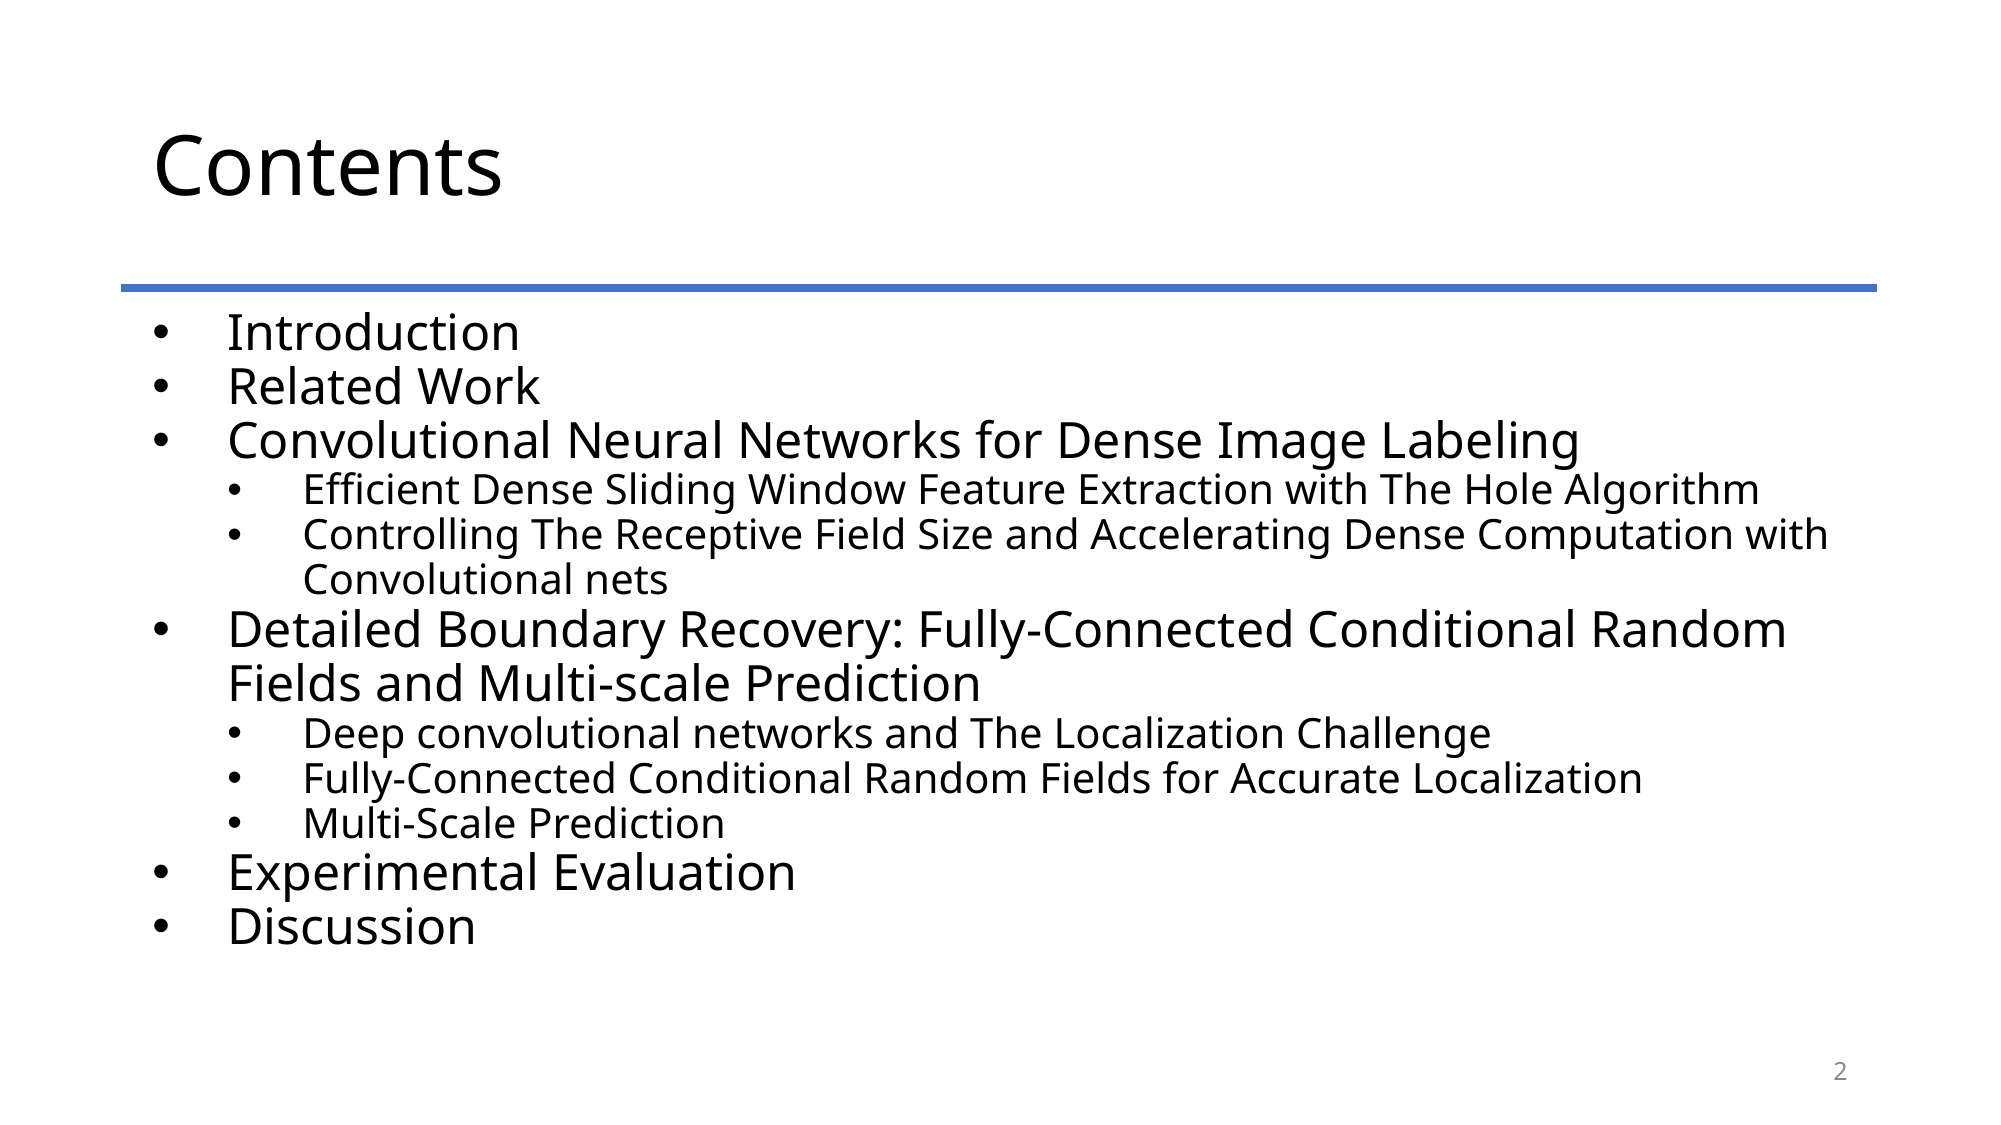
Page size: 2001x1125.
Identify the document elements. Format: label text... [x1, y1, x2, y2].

title Contents [137, 59, 1863, 278]
list Introduction Related Work Convolutional Neural Networks for Dense Image Labeling Efficient Dense Sliding Window Feature Extraction with The Hole Algorithm Controlling The Receptive Field Size and Accelerating Dense Computation with Convolutional nets Detailed Boundary Recovery: Fully-Connected Conditional Random Fields and Multi-scale Prediction Deep convolutional networks and The Localization Challenge Fully-Connected Conditional Random Fields for Accurate Localization Multi-Scale Prediction Experimental Evaluation Discussion [137, 299, 1863, 1014]
slide_number 2 [1412, 1042, 1863, 1103]
